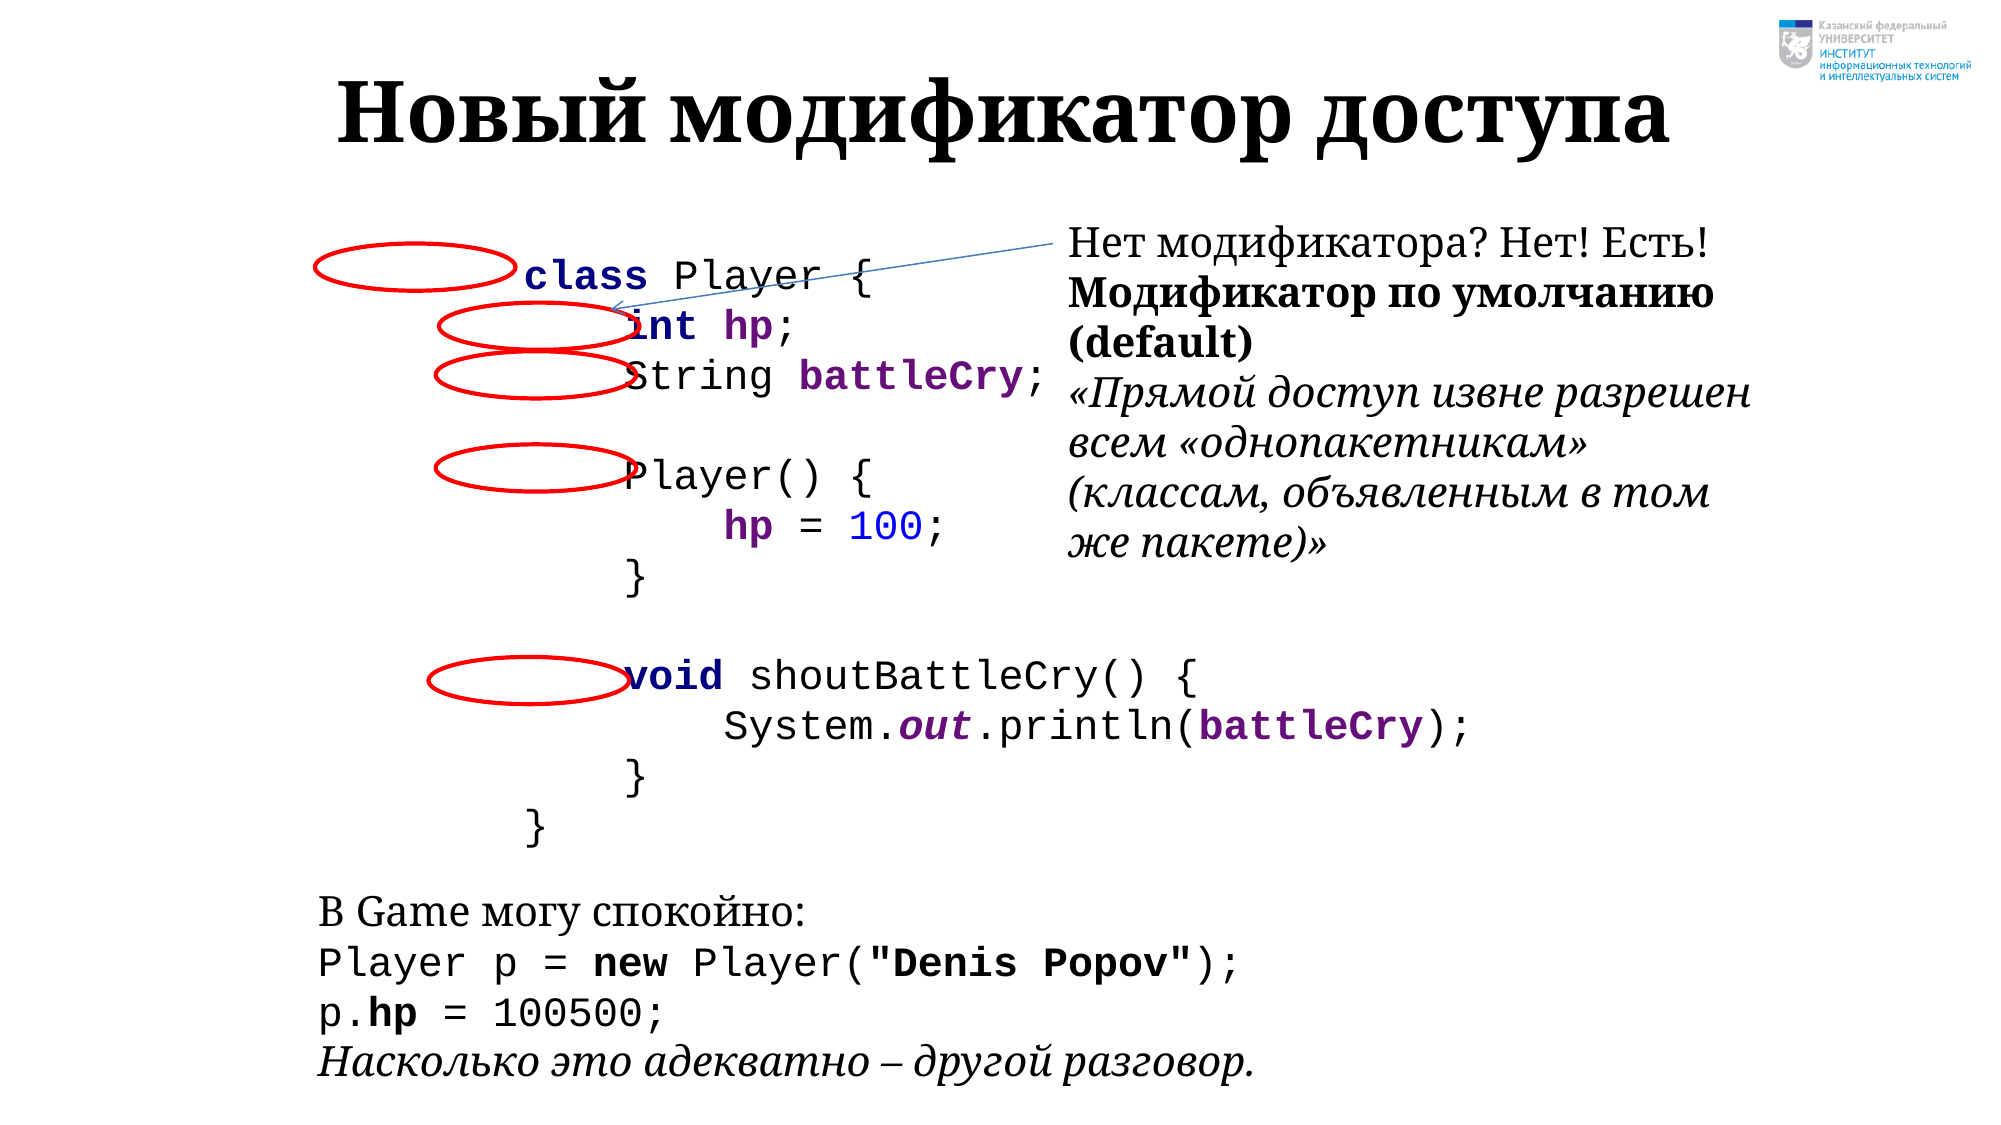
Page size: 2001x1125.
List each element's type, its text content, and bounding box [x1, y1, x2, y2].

text_box [433, 442, 639, 494]
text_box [610, 243, 1054, 310]
text_box [426, 654, 632, 707]
text_box В Game могу спокойно: Player p = new Player("Denis Popov"); p.hp = 100500; Насколько это адекватно – другой разговор. [303, 876, 1356, 1092]
text_box [436, 300, 642, 351]
title Новый модификатор доступа [313, 45, 1697, 173]
text_box [312, 241, 518, 293]
text_box class Player { int hp; String battleCry; Player() { hp = 100; } void shoutBattleCry() { System.out.println(battleCry); } } [508, 240, 1053, 305]
text_box Нет модификатора? Нет! Есть! Модификатор по умолчанию (default) «Прямой доступ извне разрешен всем «однопакетникам» (классам, объявленным в том же пакете)» [1053, 208, 1768, 573]
picture [1779, 20, 1971, 82]
text_box [433, 349, 639, 401]
text_box class Player { int hp; String battleCry; Player() { hp = 100; } void shoutBattleCry() { System.out.println(battleCry); } } [508, 318, 1489, 966]
